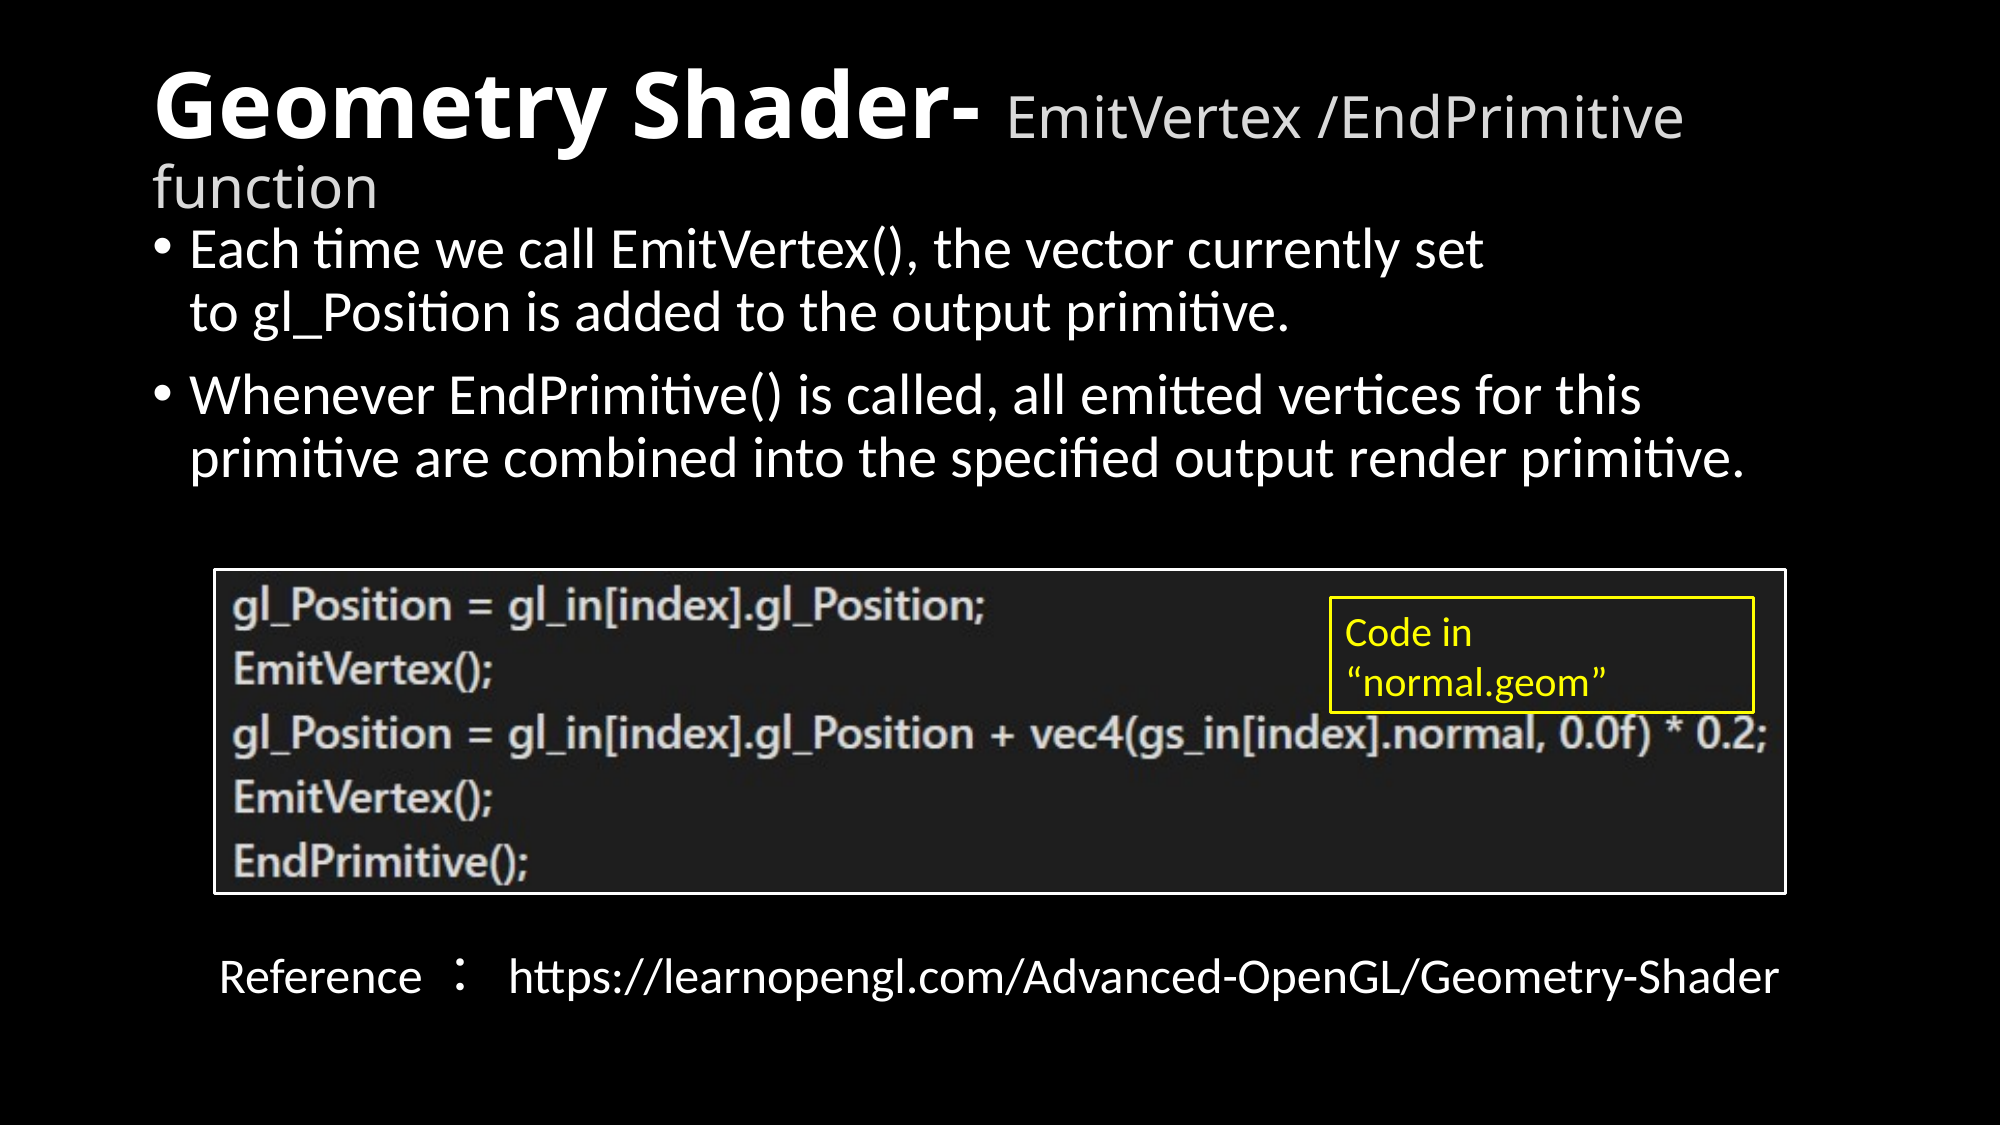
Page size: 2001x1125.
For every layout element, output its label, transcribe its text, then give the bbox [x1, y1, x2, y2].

title Geometry Shader- EmitVertex /EndPrimitive function [137, 31, 1863, 210]
text_box Reference： https://learnopengl.com/Advanced-OpenGL/Geometry-Shader [204, 936, 1796, 1011]
picture [215, 571, 1785, 892]
list Each time we call EmitVertex(), the vector currently set to gl_Position is added to the output primitive. Whenever EndPrimitive() is called, all emitted vertices for this primitive are combined into the specified output render primitive. [137, 210, 1863, 986]
